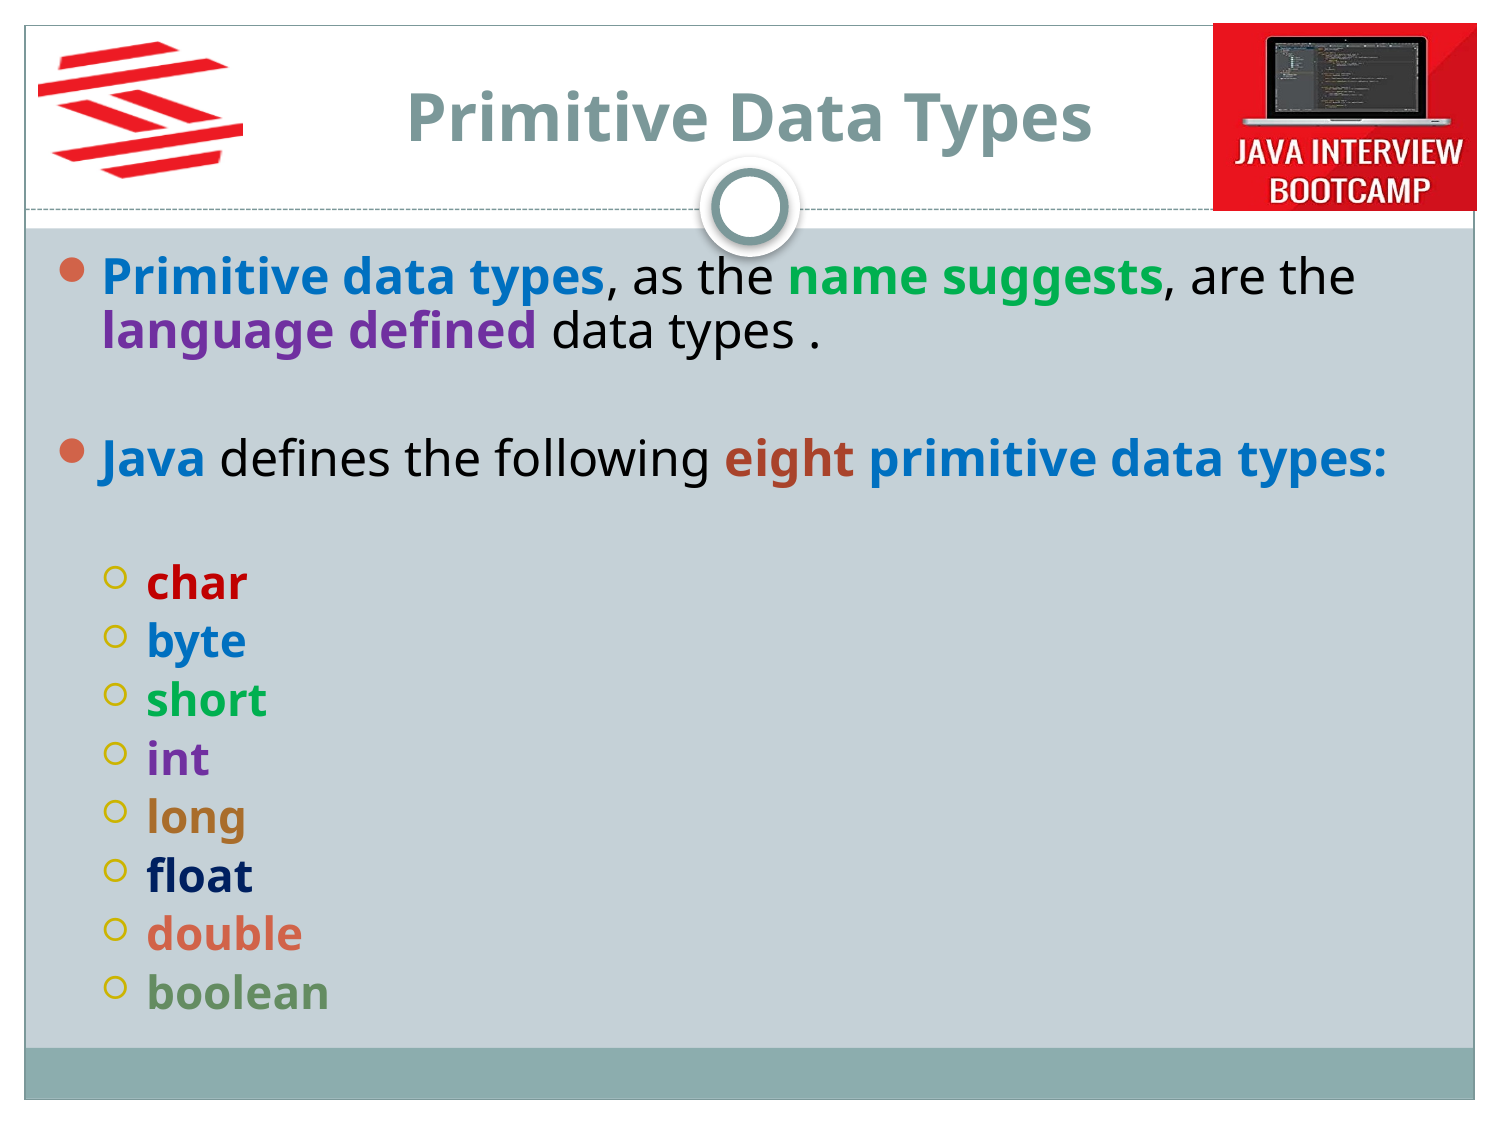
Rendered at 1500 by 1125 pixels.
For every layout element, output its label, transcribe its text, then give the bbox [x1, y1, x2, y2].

title Primitive Data Types [237, 37, 1206, 162]
picture [37, 40, 243, 185]
list Primitive data types, as the name suggests, are the language defined data types . Java defines the following eight primitive data types: char byte short int long float double boolean [41, 243, 1471, 1125]
picture [1213, 23, 1477, 212]
